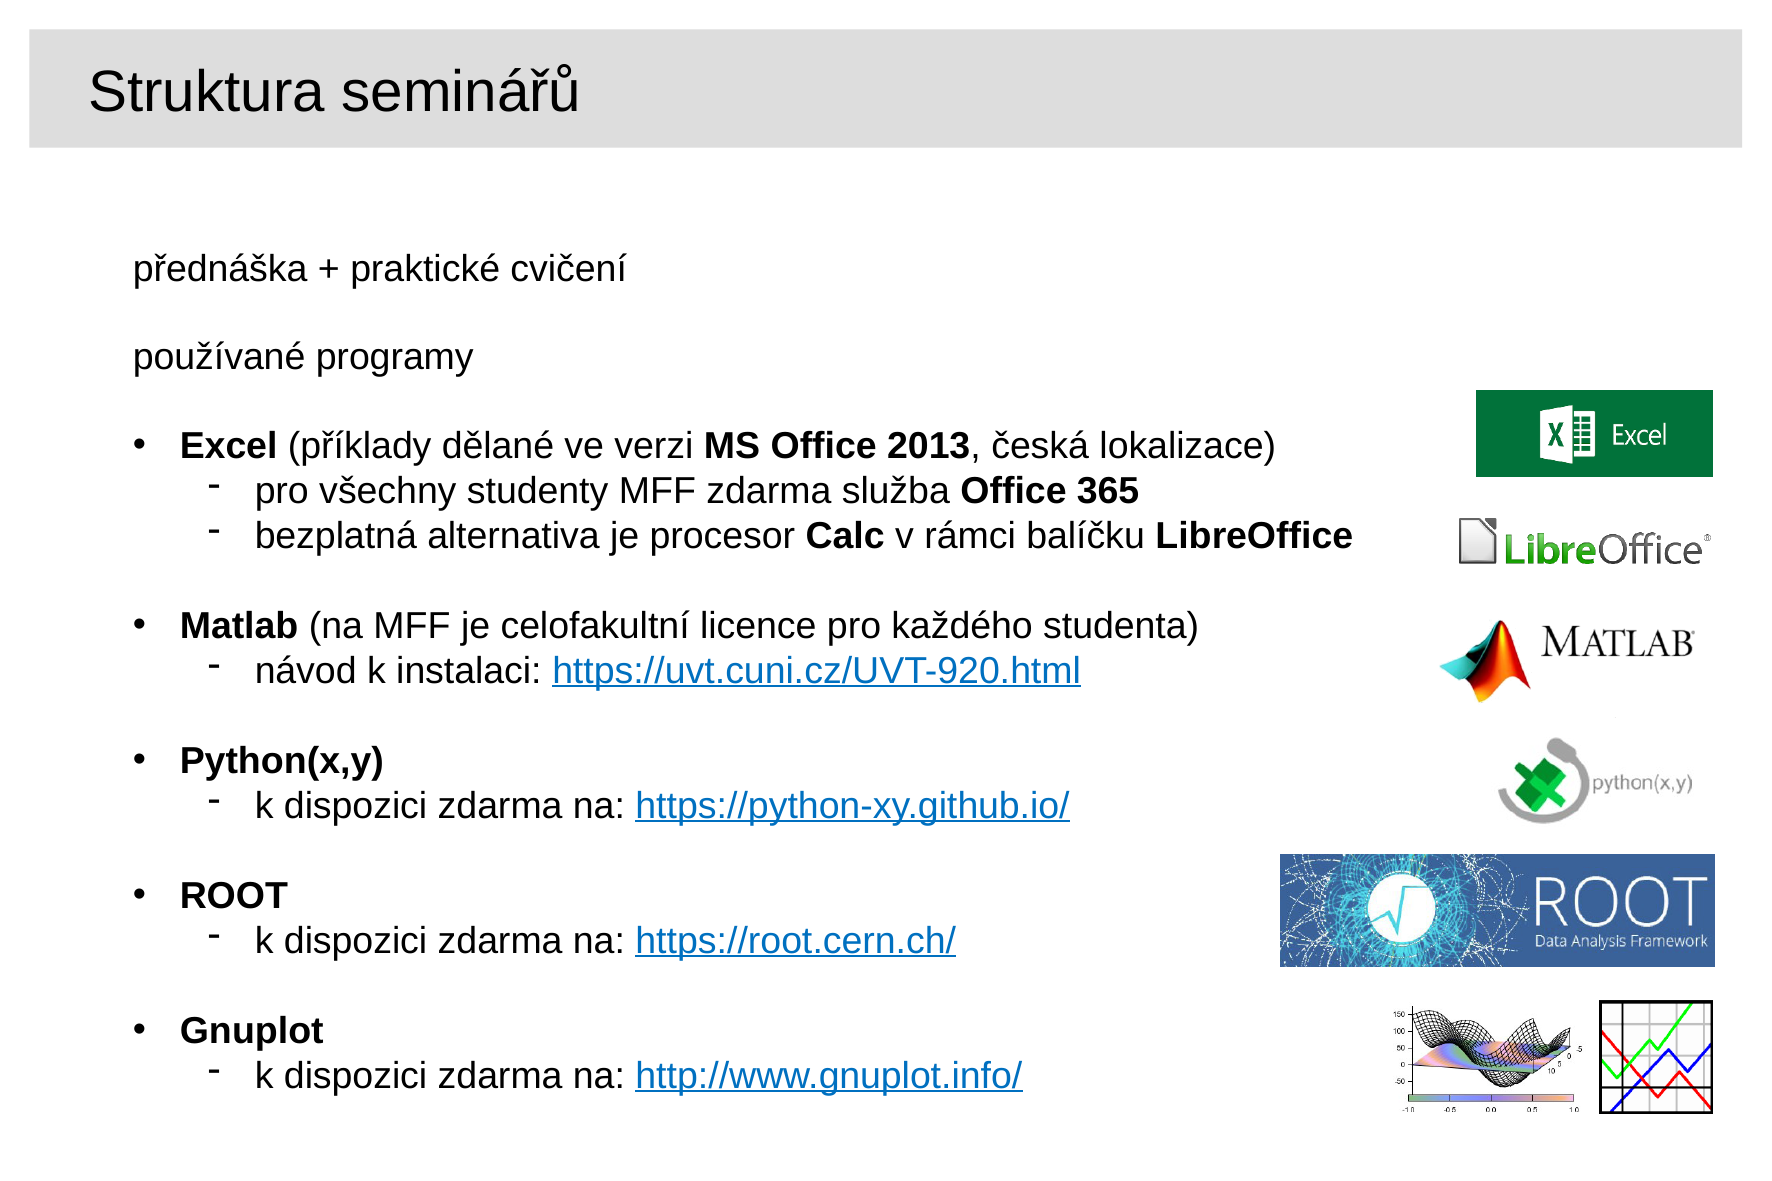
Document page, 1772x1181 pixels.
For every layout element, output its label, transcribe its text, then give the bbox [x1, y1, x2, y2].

picture [1599, 1000, 1713, 1114]
picture [1386, 1002, 1594, 1112]
text_box používané programy [118, 324, 791, 385]
text_box přednáška + praktické cvičení [118, 236, 791, 296]
picture [1473, 721, 1713, 841]
picture [1280, 854, 1715, 967]
picture [1429, 605, 1727, 718]
picture [1476, 390, 1713, 477]
picture [1451, 510, 1715, 568]
text_box Struktura seminářů [29, 29, 1743, 148]
text_box Excel (příklady dělané ve verzi MS Office 2013, česká lokalizace) pro všechny studenty MFF zdarma služba Office 365 bezplatná alternativa je procesor Calc v rámci balíčku LibreOffice Matlab (na MFF je celofakultní licence pro každého studenta) návod k instalaci: https://uvt.cuni.cz/UVT-920.html Python(x,y) k dispozici zdarma na: https://python-xy.github.io/ ROOT k dispozici zdarma na: https://root.cern.ch/ Gnuplot k dispozici zdarma na: http://www.gnuplot.info/ [118, 413, 1654, 1103]
